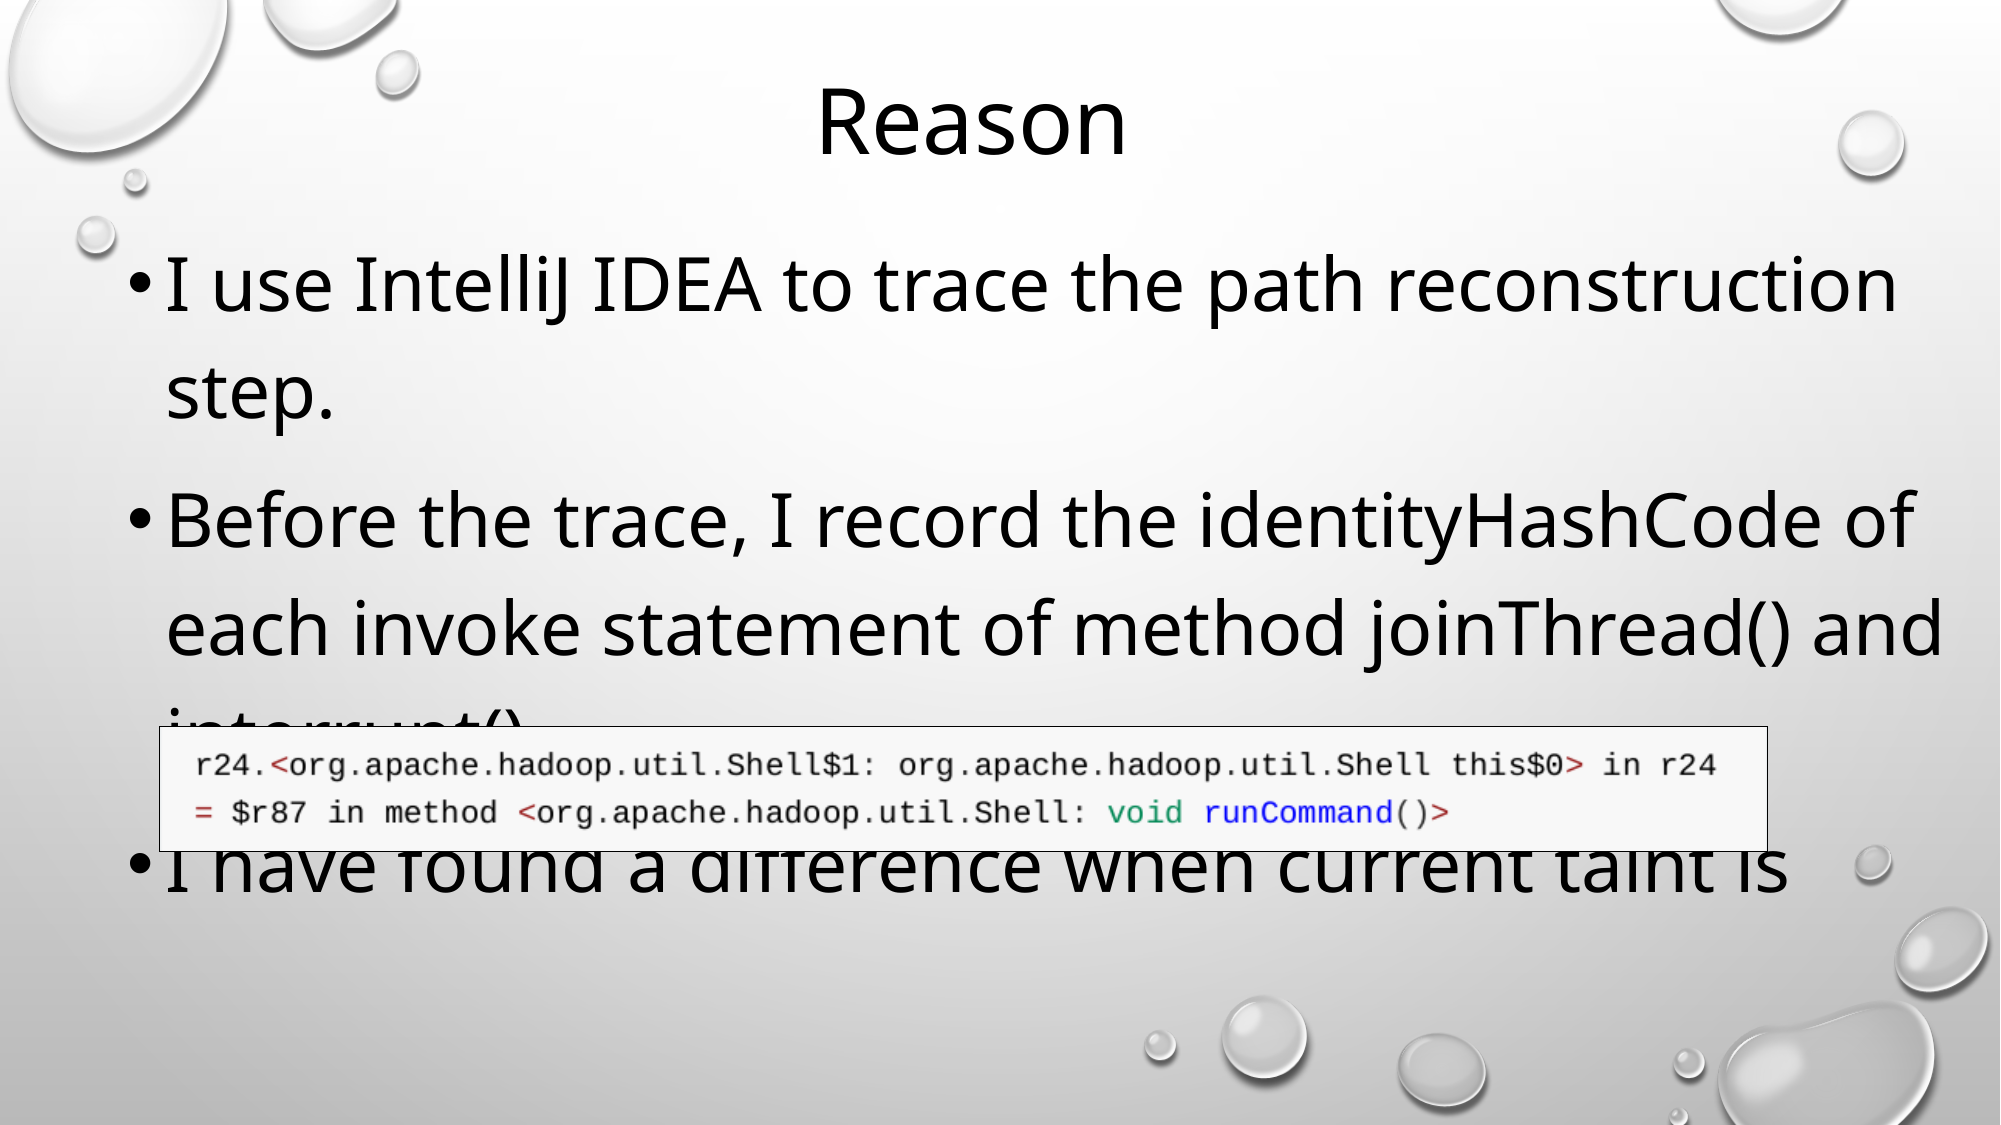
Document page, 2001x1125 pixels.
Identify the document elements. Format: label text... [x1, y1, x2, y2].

picture [0, 0, 2000, 1125]
text_box I use IntelliJ IDEA to trace the path reconstruction step. Before the trace, I record the identityHashCode of each invoke statement of method joinThread() and interrupt(). I have found a difference when current taint is [112, 210, 1993, 1056]
title Reason [122, 19, 1823, 210]
